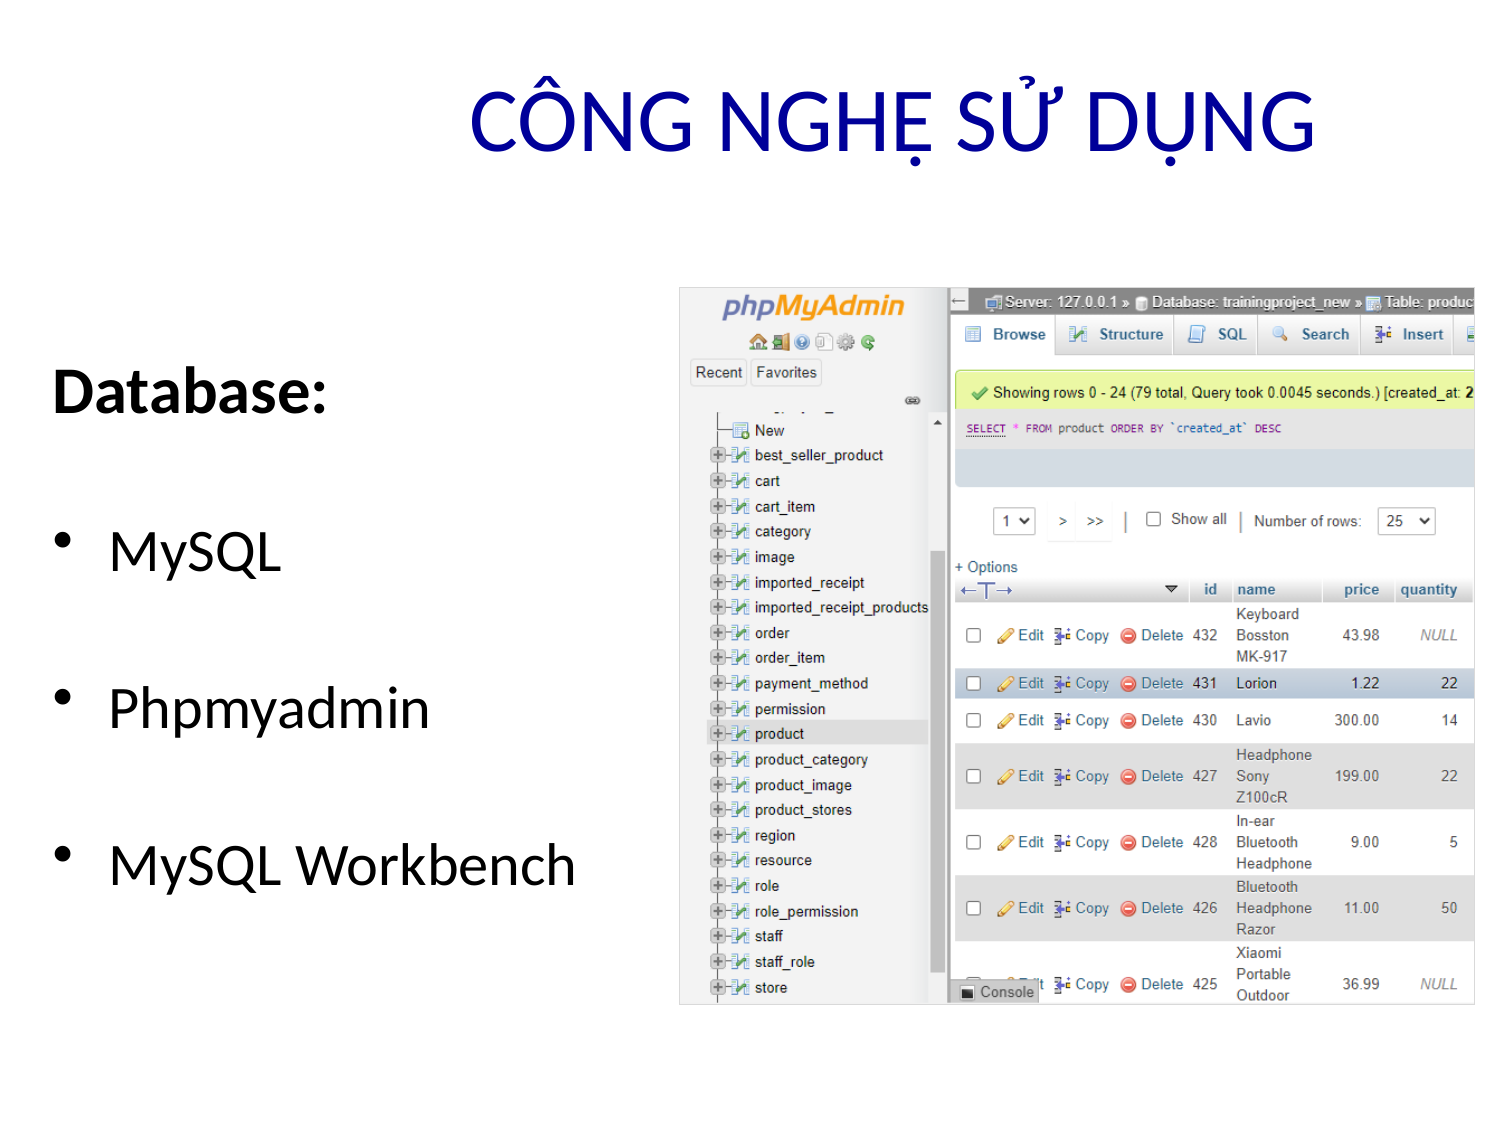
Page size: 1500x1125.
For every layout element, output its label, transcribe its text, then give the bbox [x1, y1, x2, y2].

text_box Database: MySQL Phpmyadmin MySQL Workbench [37, 259, 977, 1029]
title CÔNG NGHỆ SỬ DỤNG [312, 37, 1475, 193]
picture [678, 287, 1476, 1006]
